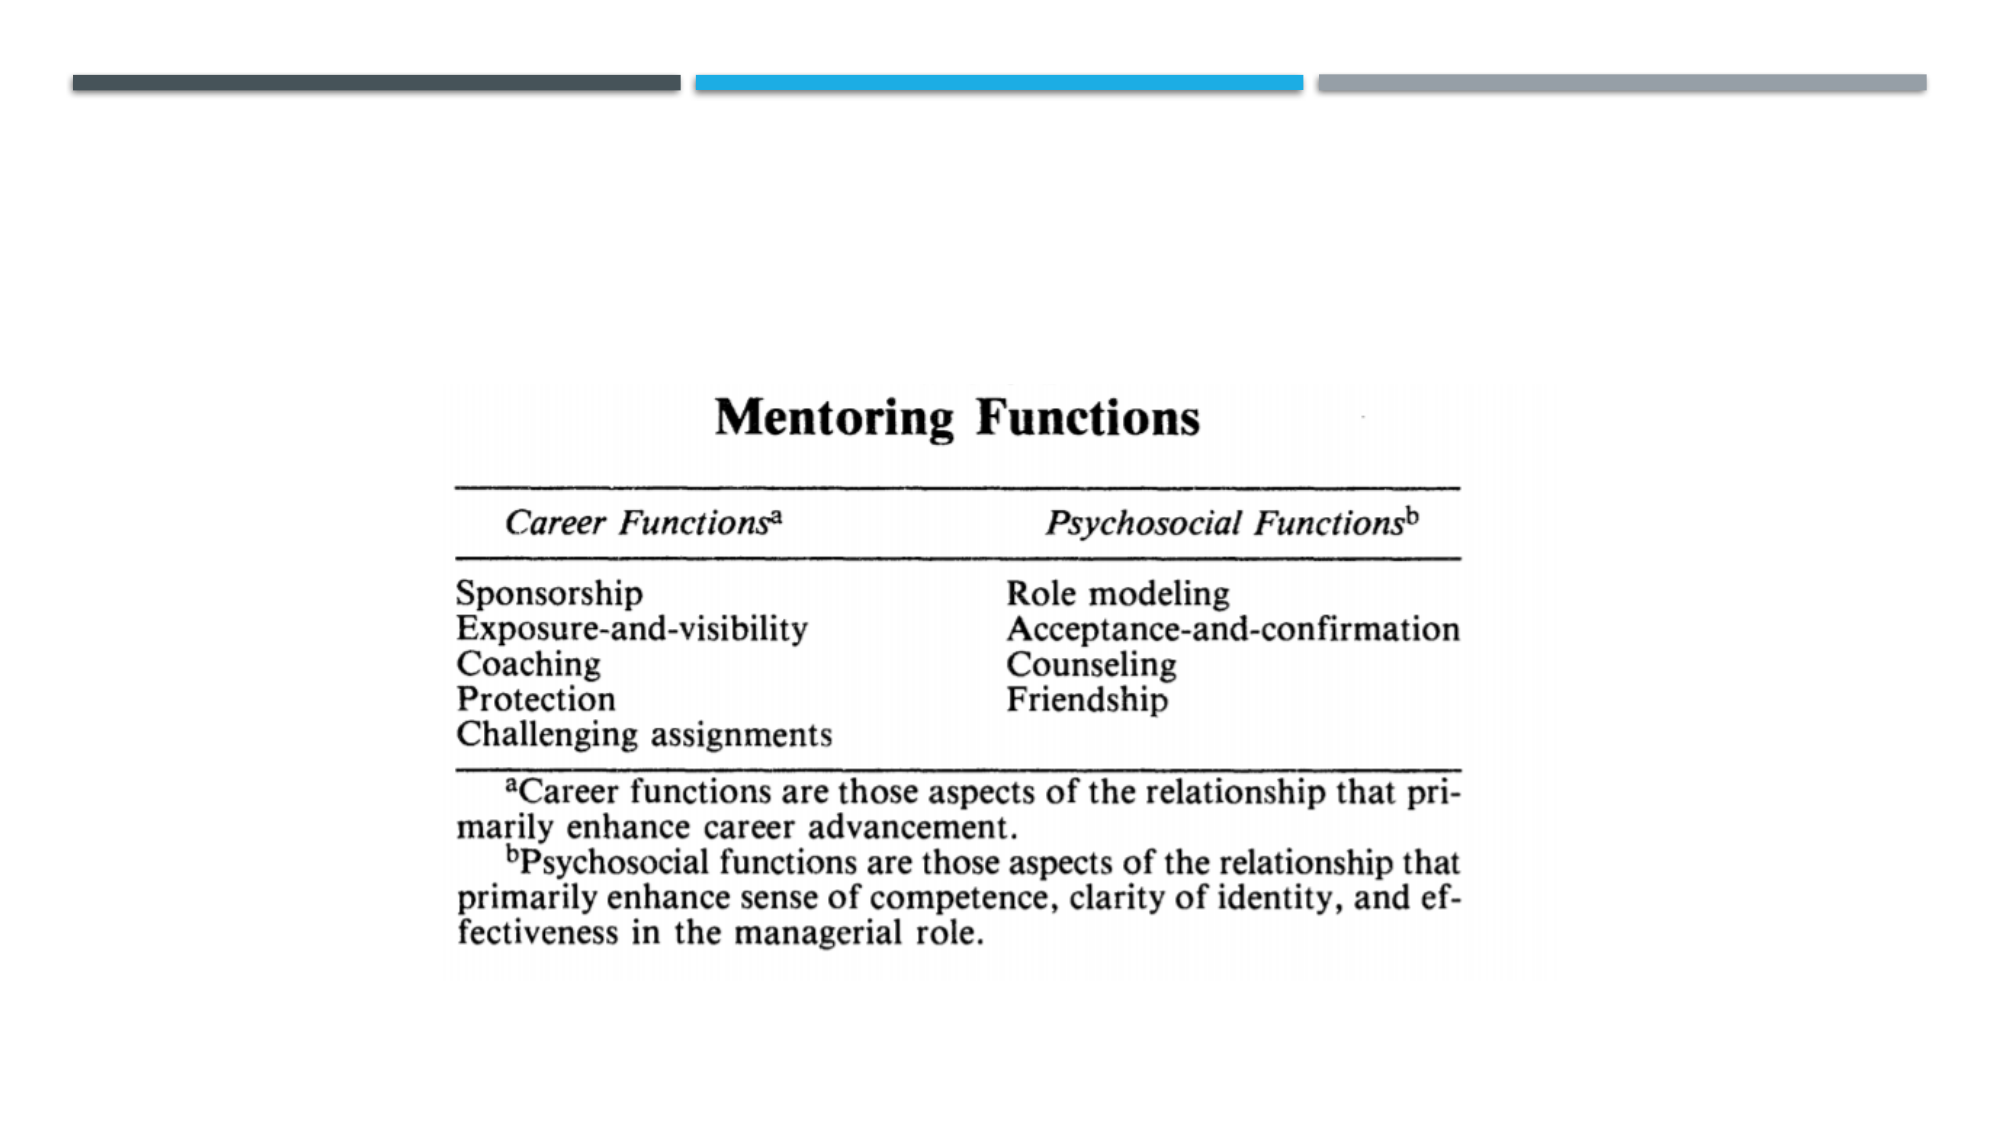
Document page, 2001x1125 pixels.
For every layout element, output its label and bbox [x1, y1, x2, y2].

list [438, 383, 1562, 981]
